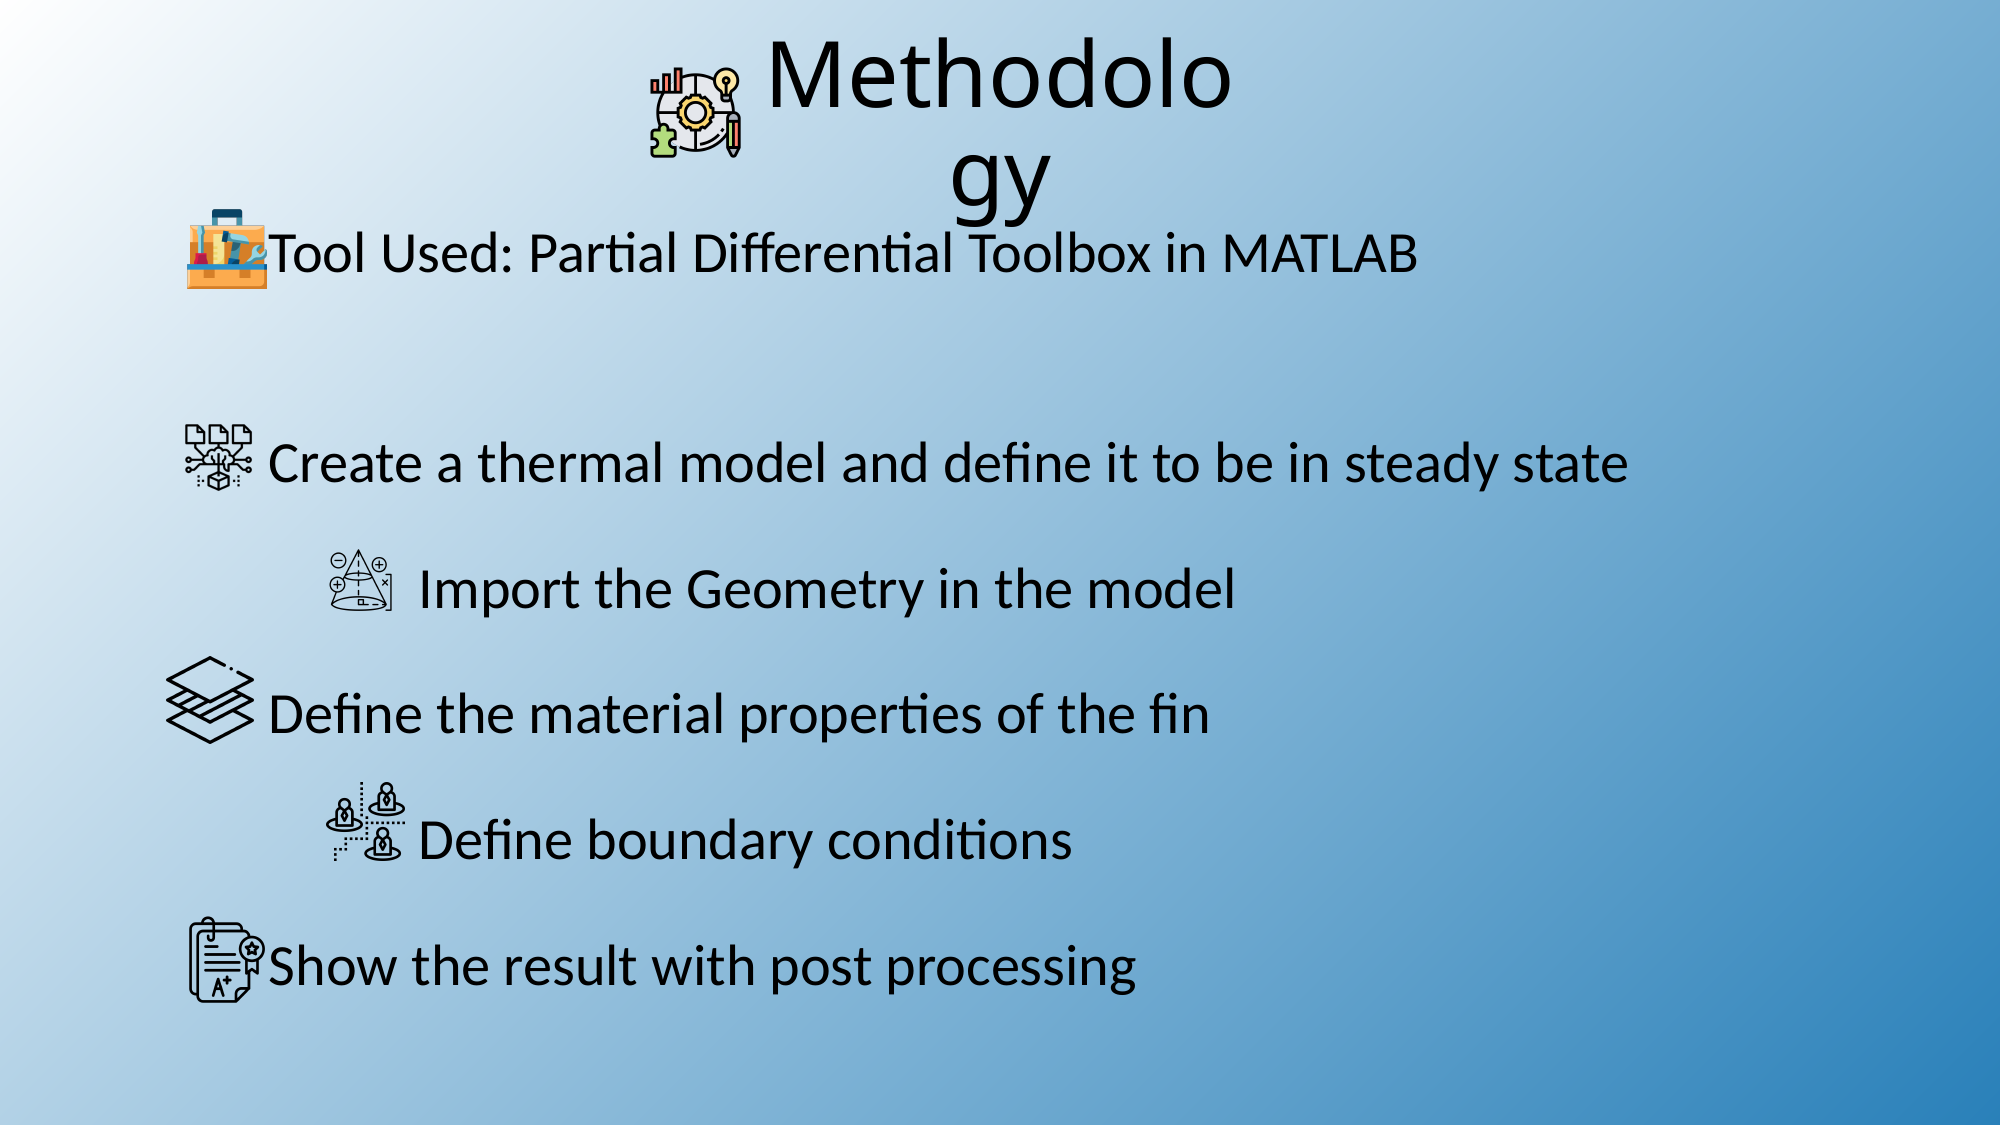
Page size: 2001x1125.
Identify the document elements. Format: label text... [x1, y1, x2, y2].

picture [183, 205, 271, 293]
picture [326, 782, 405, 861]
title Methodology [728, 59, 1272, 194]
picture [326, 545, 395, 615]
picture [183, 422, 254, 493]
picture [649, 66, 742, 159]
list Tool Used: Partial Differential Toolbox in MATLAB Create a thermal model and define it to be in steady state Import the Geometry in the model Define the material properties of the fin Define boundary conditions Show the result with post processing [253, 214, 1979, 1023]
picture [166, 656, 254, 745]
picture [183, 915, 271, 1004]
